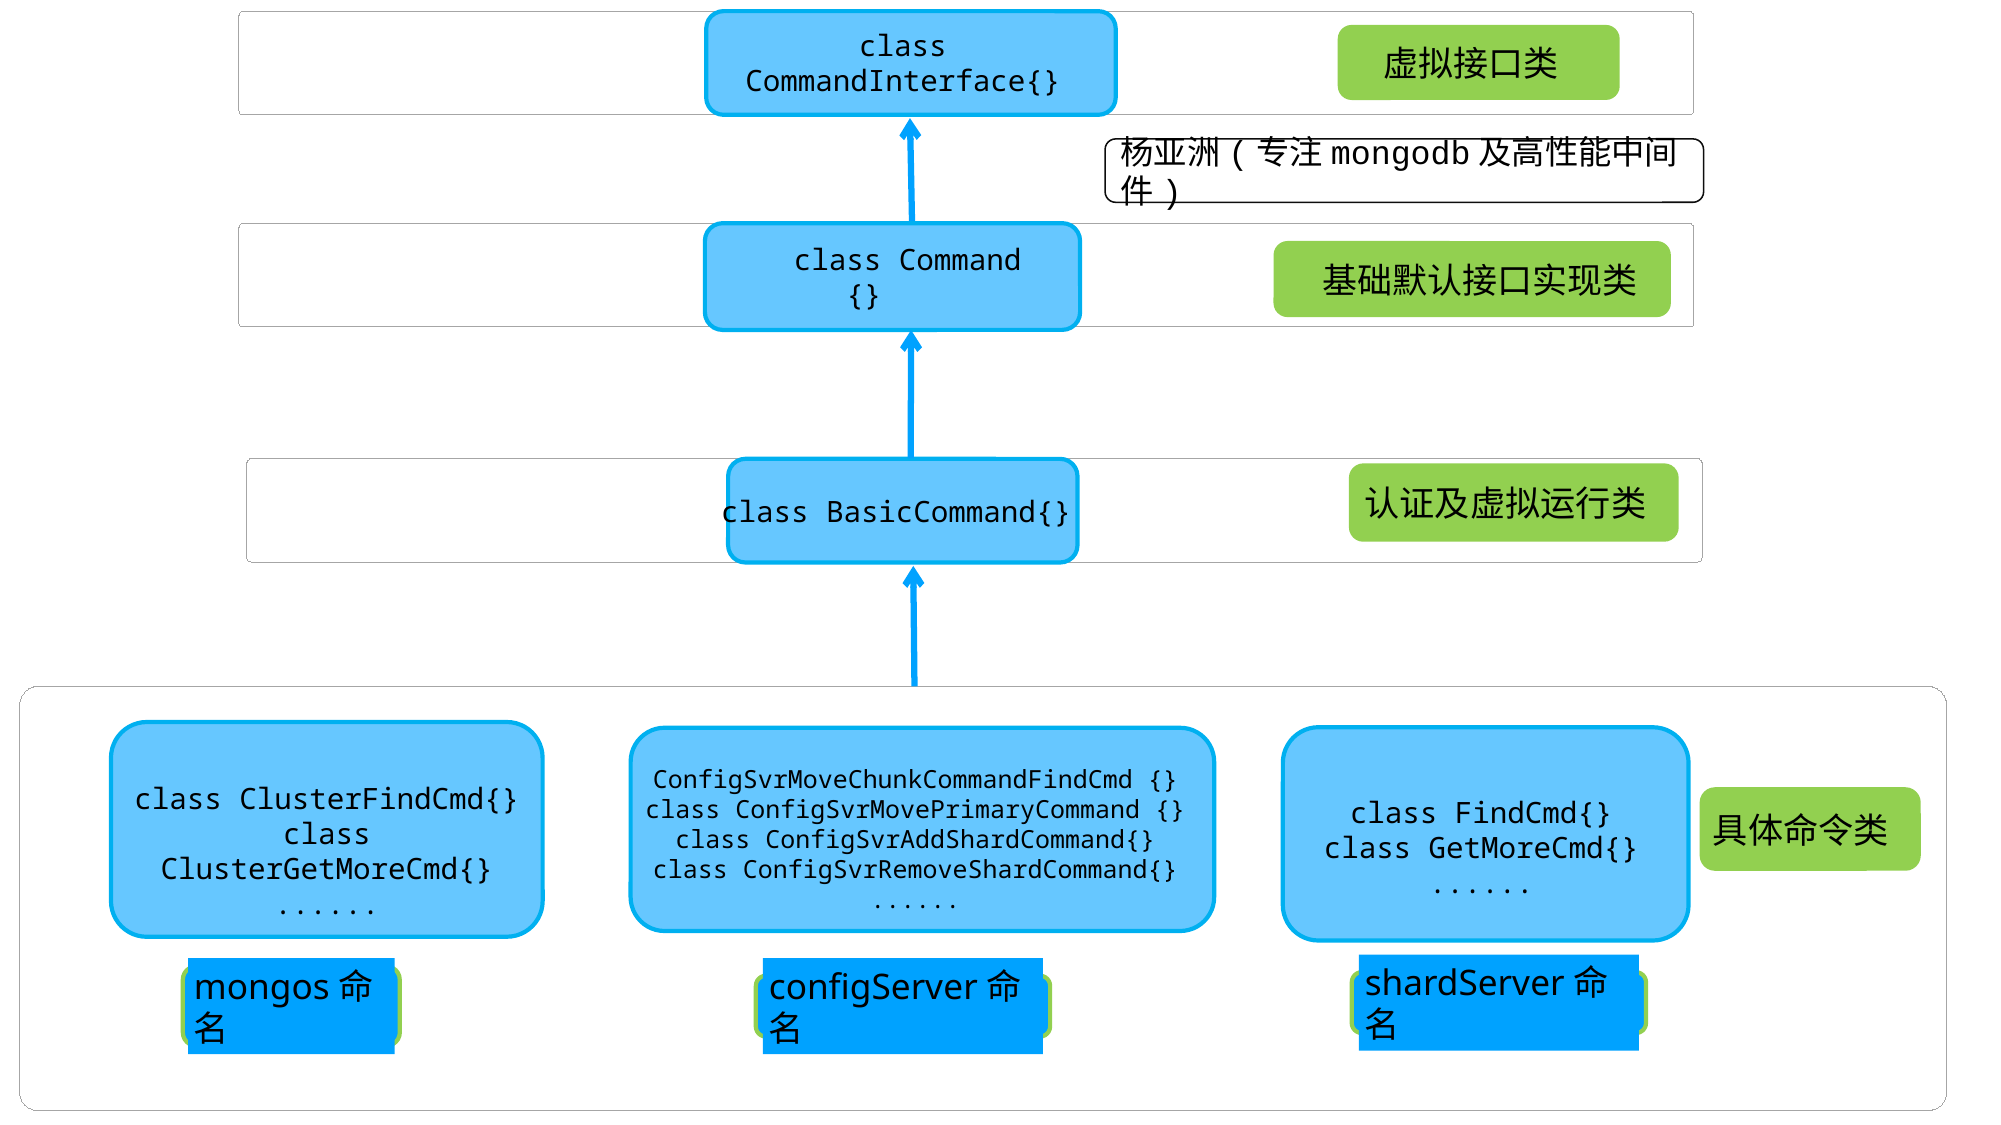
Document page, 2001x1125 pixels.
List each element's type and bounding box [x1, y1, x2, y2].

text_box [238, 223, 689, 327]
text_box [1351, 971, 1647, 1034]
text_box [1081, 223, 1694, 327]
text_box [630, 727, 1215, 932]
text_box [238, 11, 689, 115]
text_box [182, 966, 401, 1046]
text_box [689, 10, 1117, 116]
text_box [909, 117, 913, 222]
text_box [1275, 242, 1669, 316]
text_box [1268, 726, 1695, 941]
text_box [1701, 789, 1919, 869]
text_box [1078, 458, 1703, 563]
text_box [689, 222, 1081, 331]
text_box [1350, 465, 1677, 540]
text_box [1117, 11, 1694, 115]
text_box [110, 721, 543, 937]
text_box [246, 458, 714, 563]
text_box [1104, 138, 1704, 203]
text_box [1339, 26, 1618, 99]
text_box [714, 458, 1078, 563]
text_box [19, 686, 1947, 1111]
text_box [755, 975, 1051, 1037]
